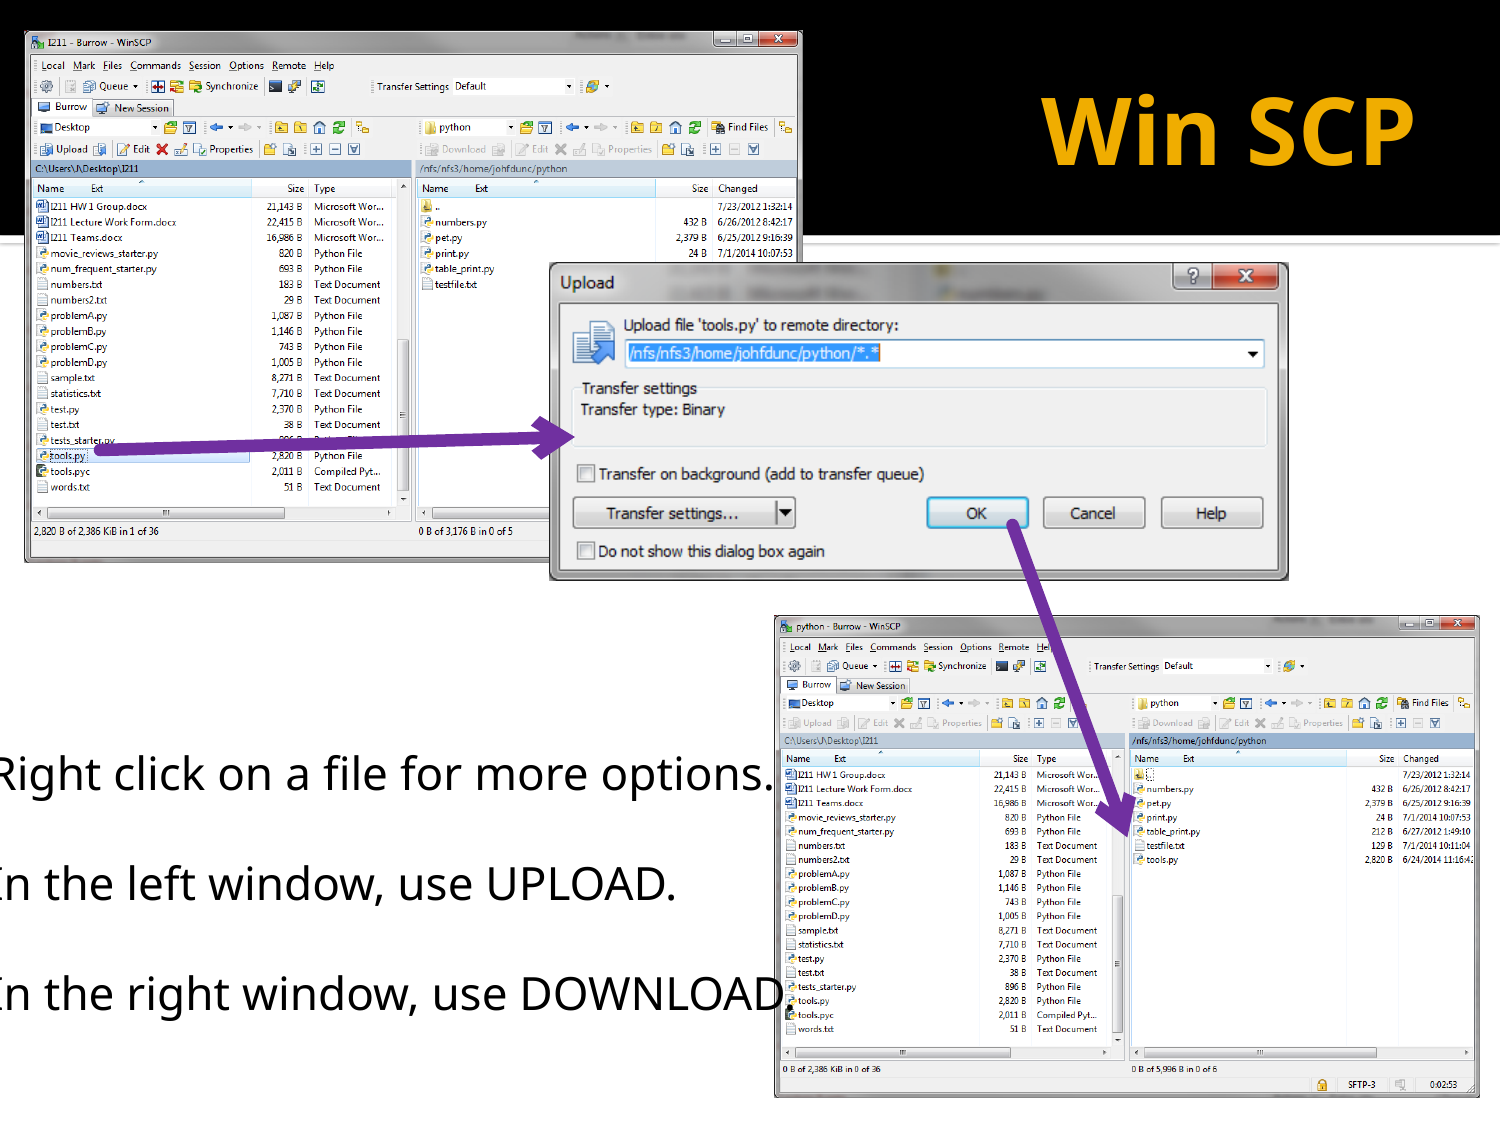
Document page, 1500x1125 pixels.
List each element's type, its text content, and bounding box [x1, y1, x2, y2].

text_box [1012, 524, 1128, 838]
picture [24, 30, 1289, 581]
title Win SCP [75, 25, 1425, 231]
picture [774, 615, 1480, 1098]
text_box Right click on a file for more options. In the left window, use UPLOAD. In the right window, use DOWNLOAD. [0, 737, 769, 1028]
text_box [99, 436, 575, 450]
